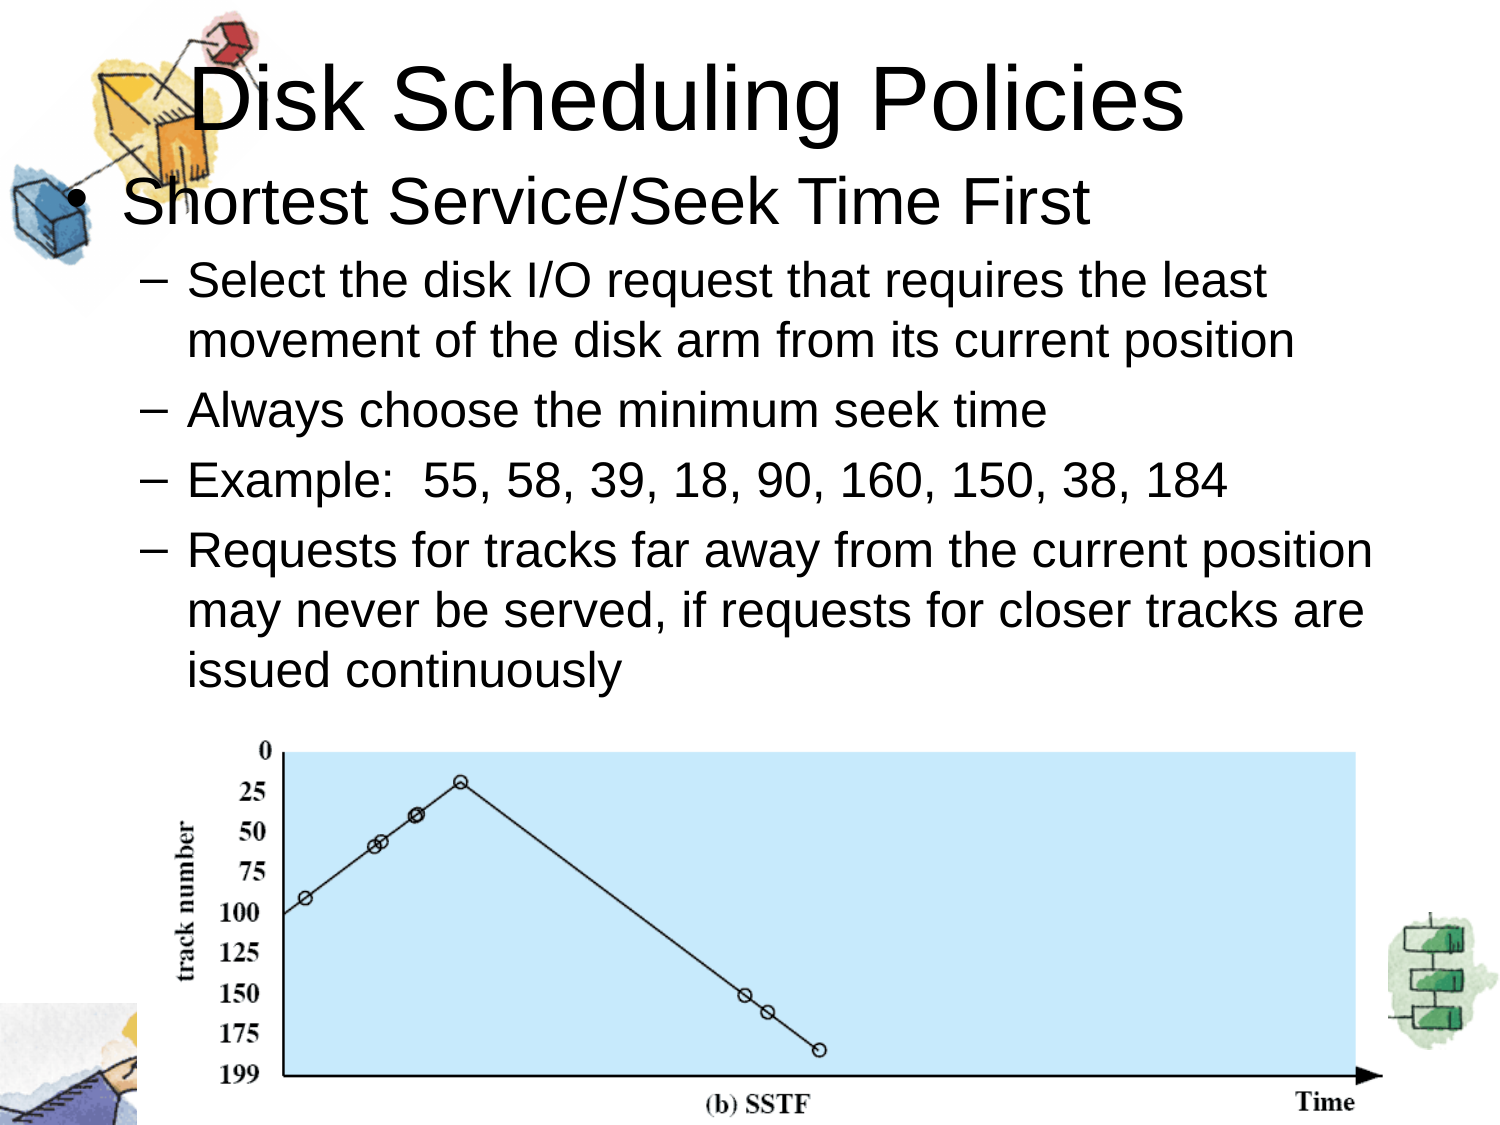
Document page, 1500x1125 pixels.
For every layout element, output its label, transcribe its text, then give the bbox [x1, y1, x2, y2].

picture [0, 85, 74, 281]
title Disk Scheduling Policies [74, 0, 1301, 149]
list Shortest Service/Seek Time First Select the disk I/O request that requires the least movement of the disk arm from its current position Always choose the minimum seek time Example: 55, 58, 39, 18, 90, 160, 150, 38, 184 Requests for tracks far away from the current position may never be served, if requests for closer tracks are issued continuously [49, 149, 1463, 950]
picture [0, 729, 1500, 1125]
